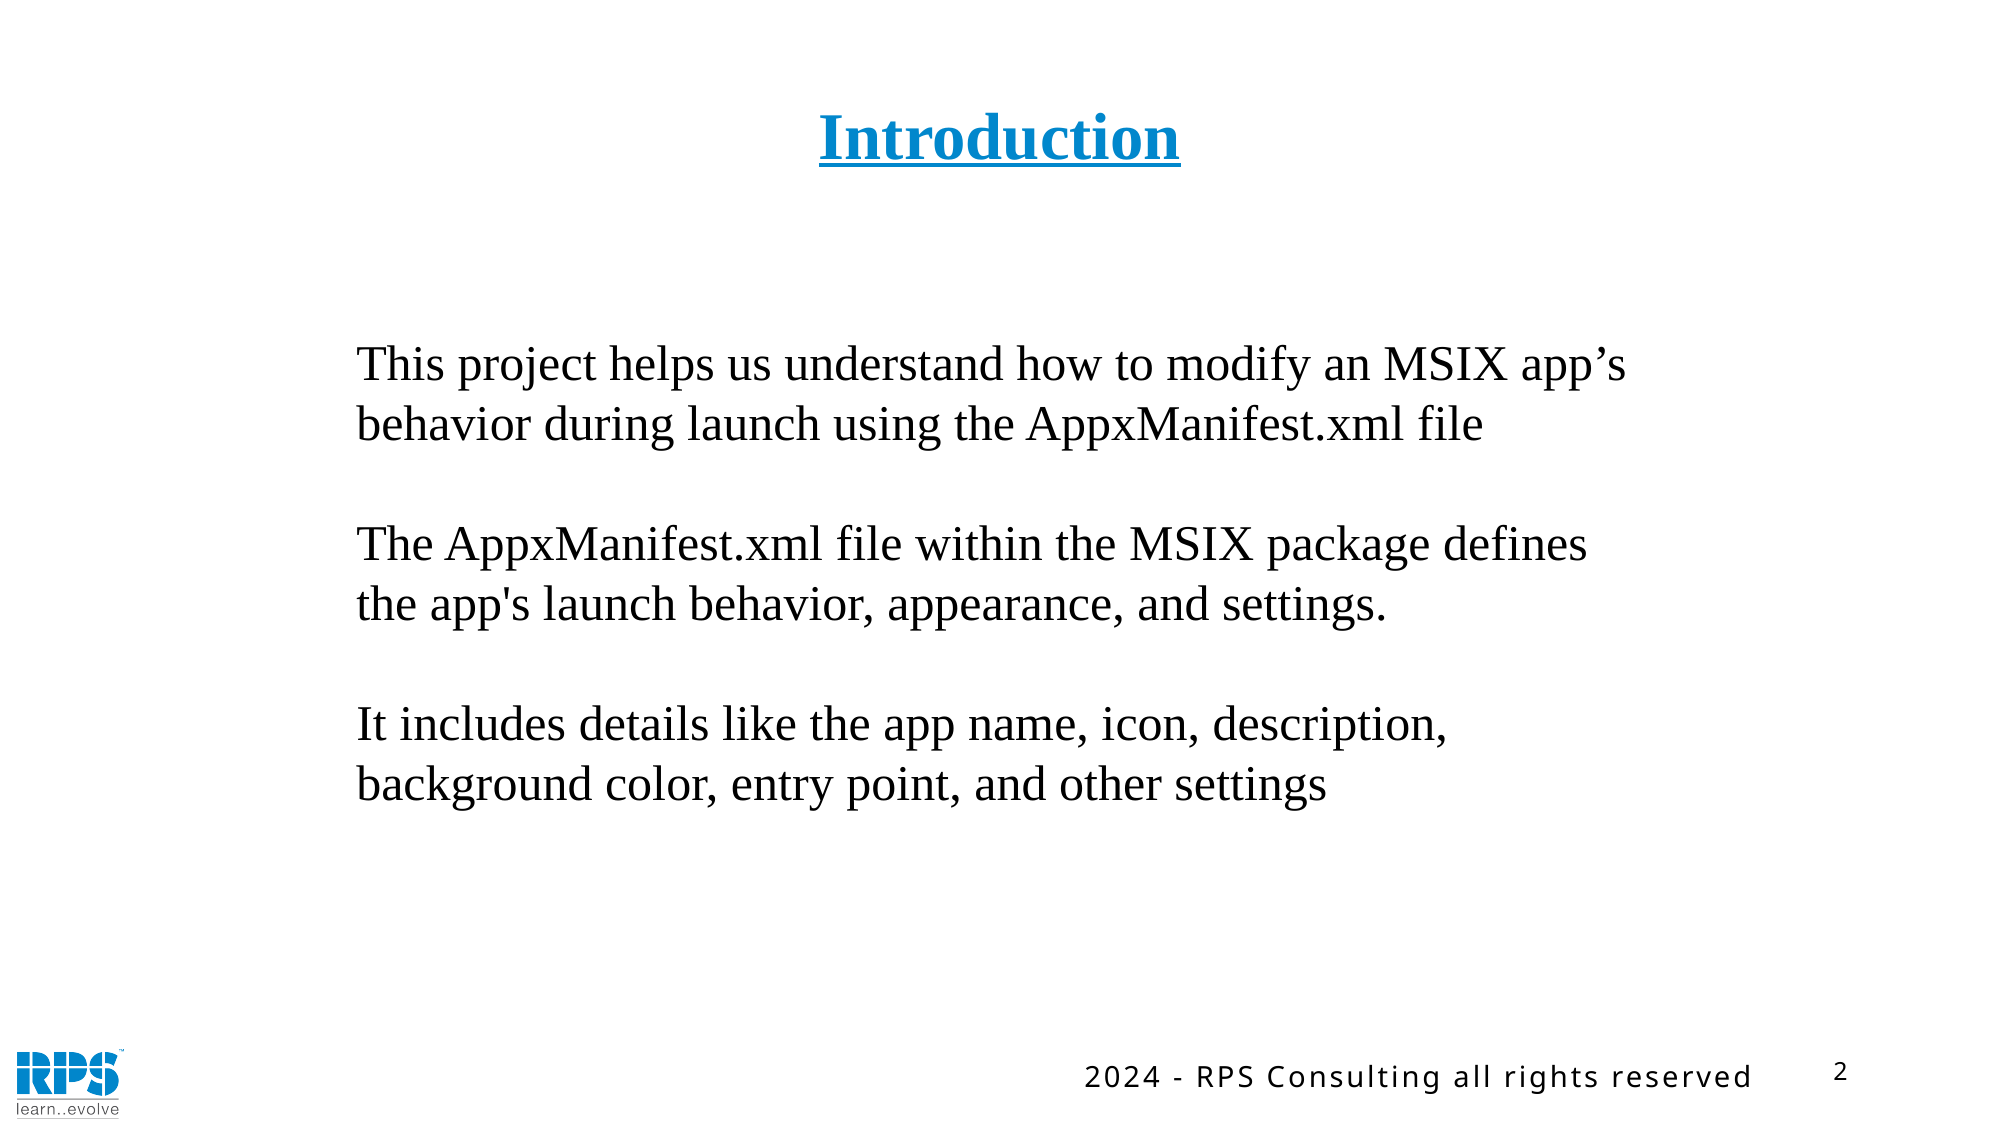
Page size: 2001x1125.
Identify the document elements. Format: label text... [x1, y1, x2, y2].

text_box 2024 - RPS Consulting all rights reserved [725, 1052, 1412, 1094]
slide_number 2 [1412, 1042, 1863, 1103]
text_box Introduction [171, 92, 1829, 173]
text_box This project helps us understand how to modify an MSIX app’s behavior during launch using the AppxManifest.xml file The AppxManifest.xml file within the MSIX package defines the app's launch behavior, appearance, and settings. It includes details like the app name, icon, description, background color, entry point, and other settings [341, 262, 1659, 818]
picture [17, 1048, 125, 1120]
